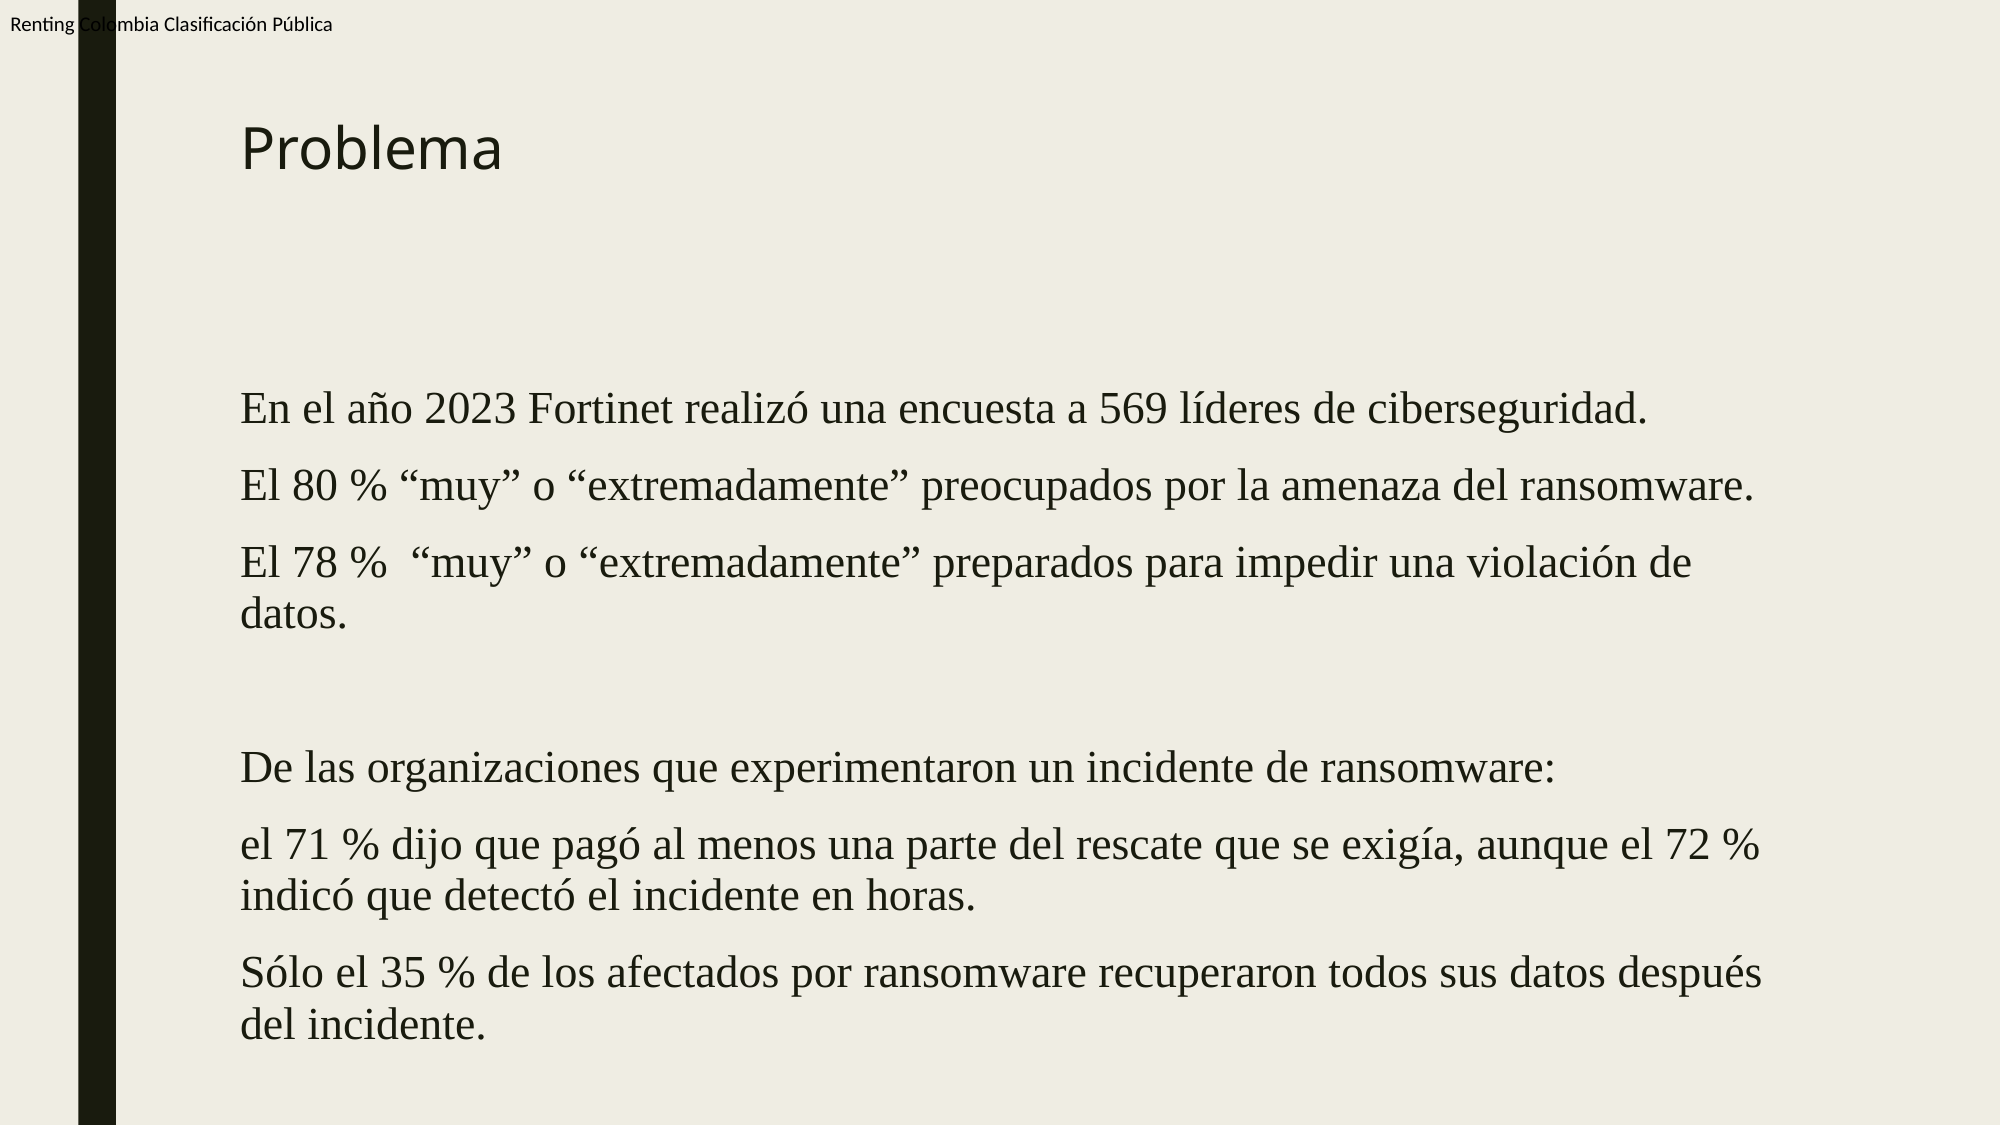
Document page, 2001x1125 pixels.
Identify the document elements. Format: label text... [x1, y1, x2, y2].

list En el año 2023 Fortinet realizó una encuesta a 569 líderes de ciberseguridad. El 80 % “muy” o “extremadamente” preocupados por la amenaza del ransomware. El 78 % “muy” o “extremadamente” preparados para impedir una violación de datos. De las organizaciones que experimentaron un incidente de ransomware: el 71 % dijo que pagó al menos una parte del rescate que se exigía, aunque el 72 % indicó que detectó el incidente en horas. Sólo el 35 % de los afectados por ransomware recuperaron todos sus datos después del incidente. [225, 375, 1800, 1058]
title Problema [225, 112, 1800, 357]
